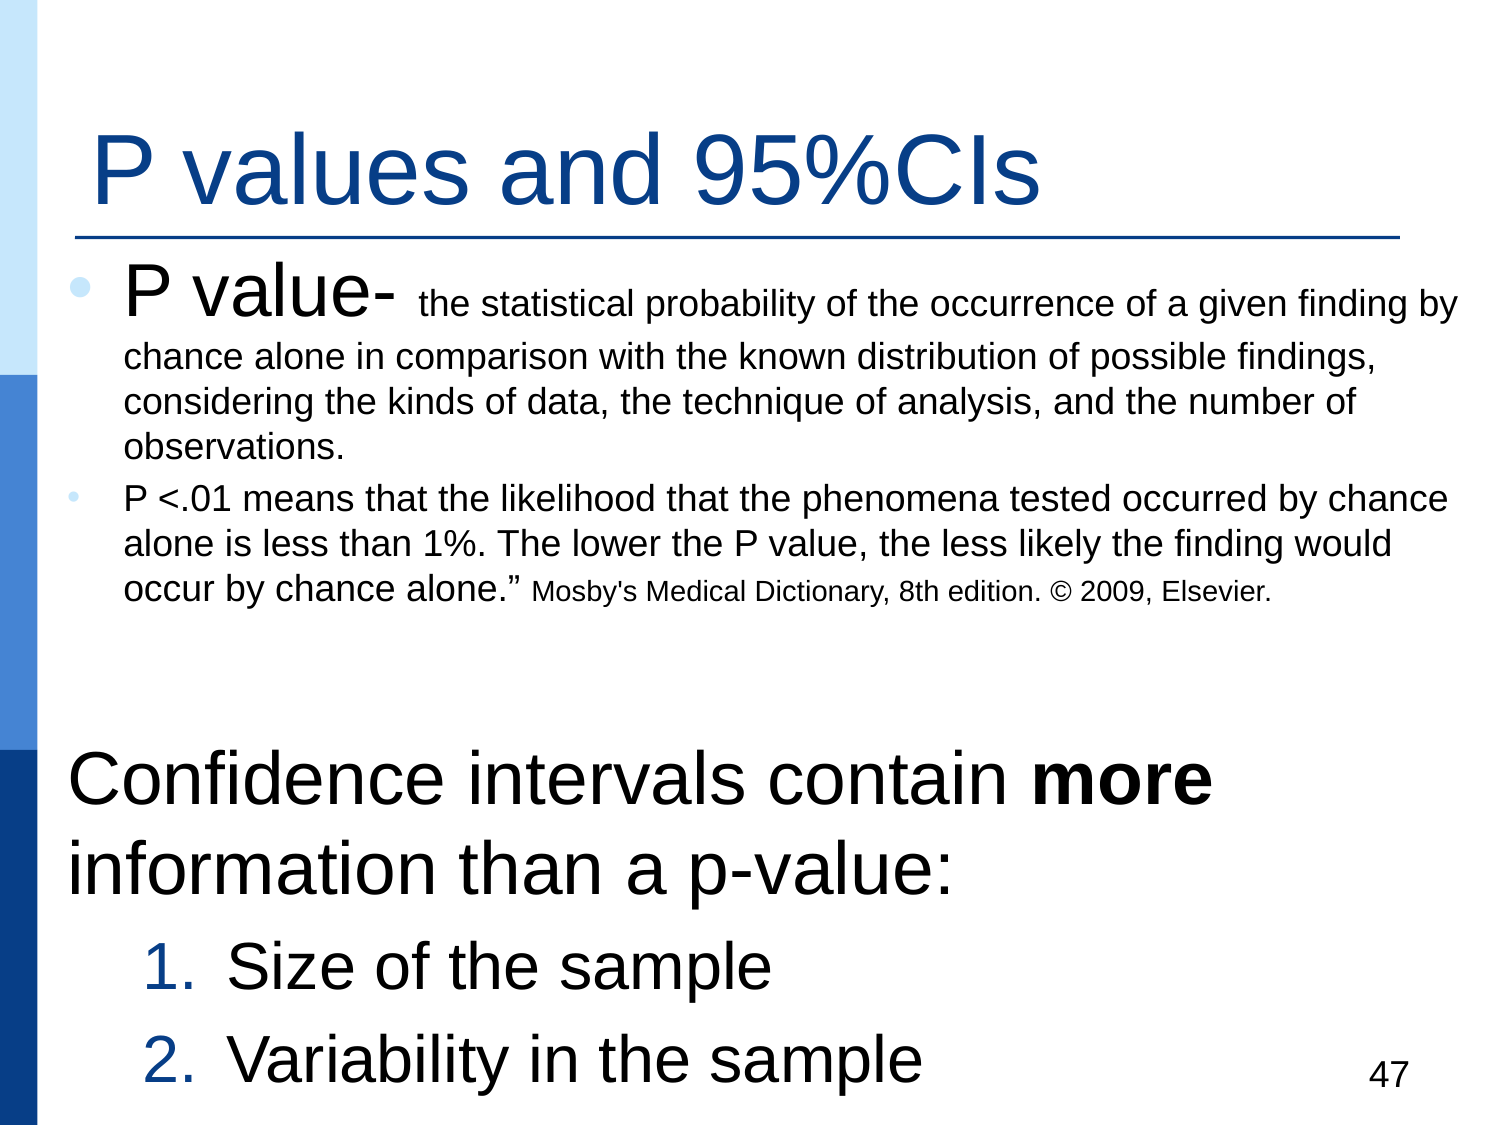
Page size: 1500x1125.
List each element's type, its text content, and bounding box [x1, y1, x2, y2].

list P value- the statistical probability of the occurrence of a given finding by chance alone in comparison with the known distribution of possible findings, considering the kinds of data, the technique of analysis, and the number of observations. P <.01 means that the likelihood that the phenomena tested occurred by chance alone is less than 1%. The lower the P value, the less likely the finding would occur by chance alone.” Mosby's Medical Dictionary, 8th edition. © 2009, Elsevier. Confidence intervals contain more information than a p-value: Size of the sample Variability in the sample [51, 233, 1500, 978]
slide_number 47 [1074, 1042, 1425, 1103]
title P values and 95%CIs [74, 45, 1426, 233]
